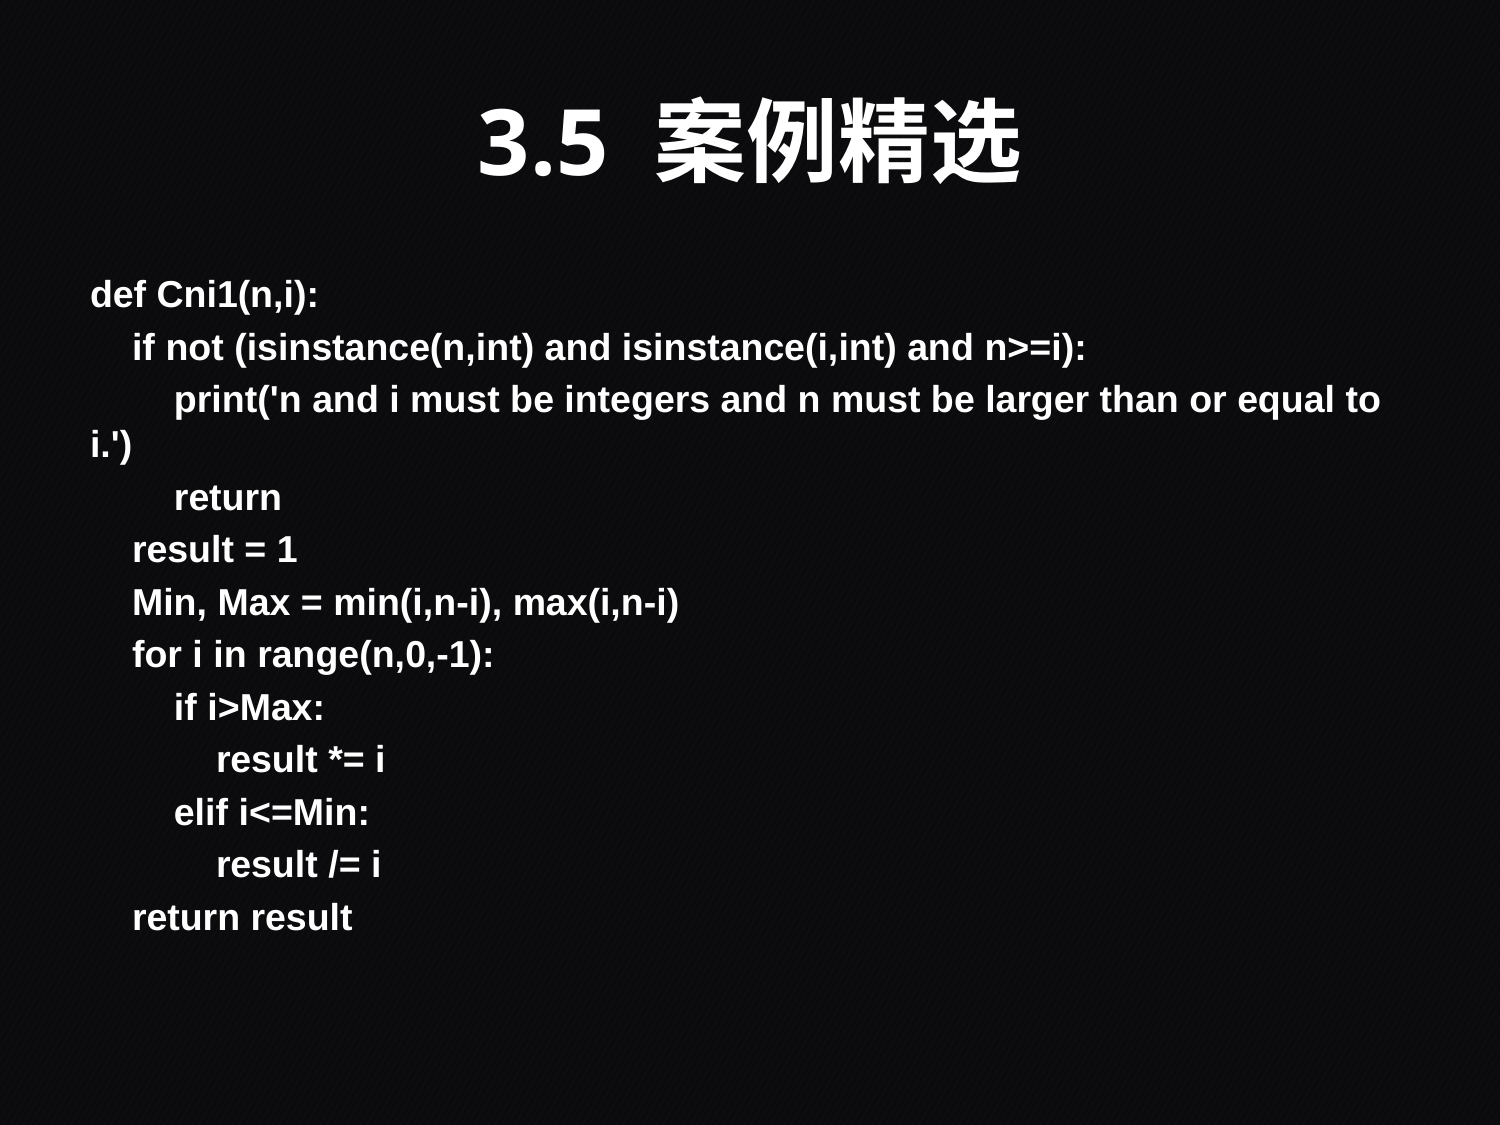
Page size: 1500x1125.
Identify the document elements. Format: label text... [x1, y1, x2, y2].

list def Cni1(n,i): if not (isinstance(n,int) and isinstance(i,int) and n>=i): print('n and i must be integers and n must be larger than or equal to i.') return result = 1 Min, Max = min(i,n-i), max(i,n-i) for i in range(n,0,-1): if i>Max: result *= i elif i<=Min: result /= i return result [74, 262, 1426, 1024]
title 3.5 案例精选 [74, 45, 1426, 233]
